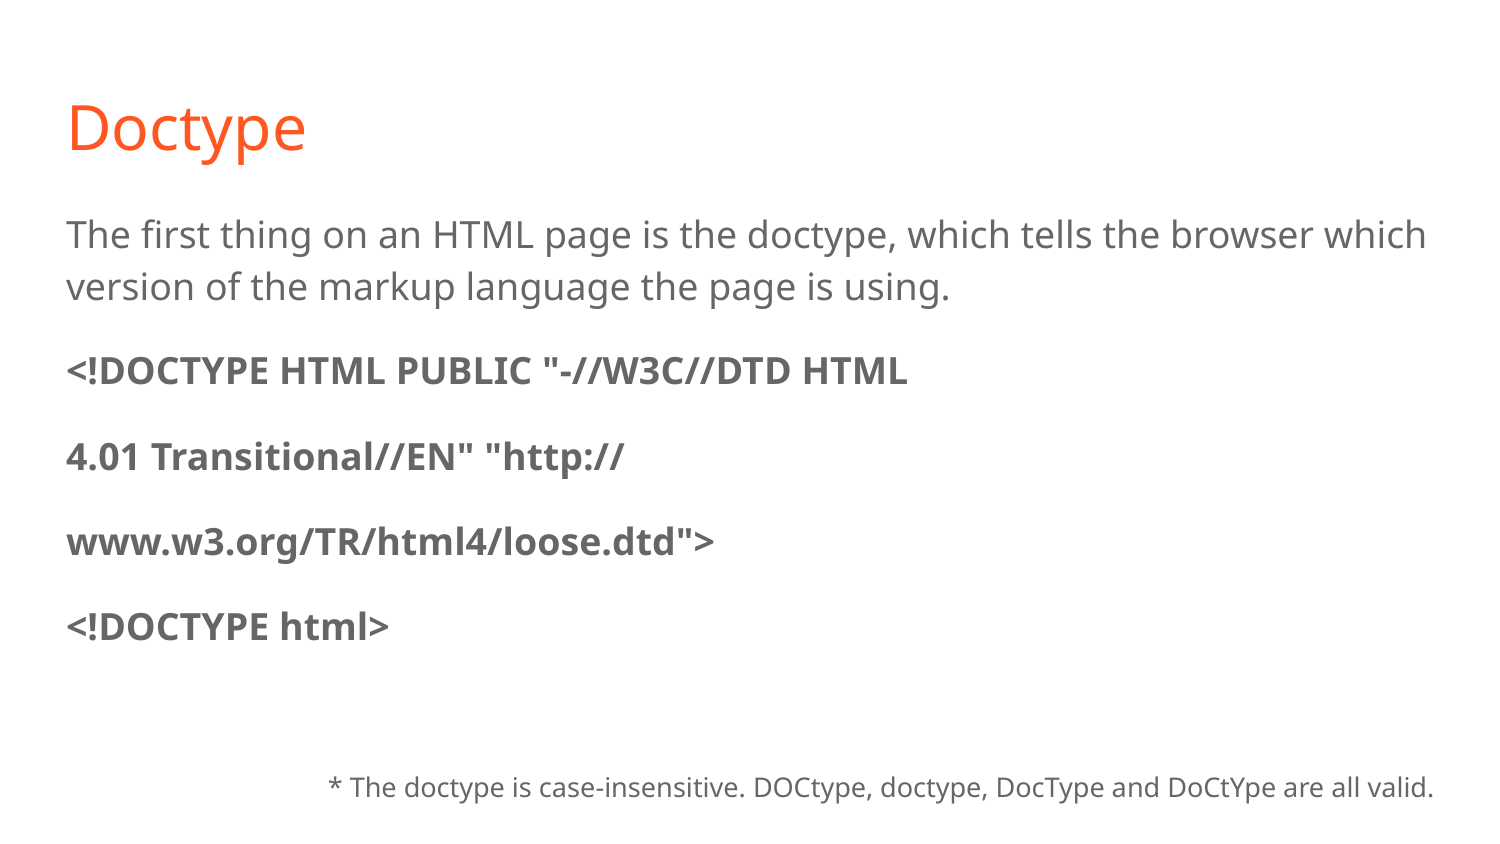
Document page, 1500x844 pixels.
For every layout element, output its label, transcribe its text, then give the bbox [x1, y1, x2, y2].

title Doctype [51, 72, 1449, 167]
list The first thing on an HTML page is the doctype, which tells the browser which version of the markup language the page is using. <!DOCTYPE HTML PUBLIC "-//W3C//DTD HTML 4.01 Transitional//EN" "http:// www.w3.org/TR/html4/loose.dtd"> <!DOCTYPE html> * The doctype is case-insensitive. DOCtype, doctype, DocType and DoCtYpe are all valid. [51, 189, 1449, 750]
